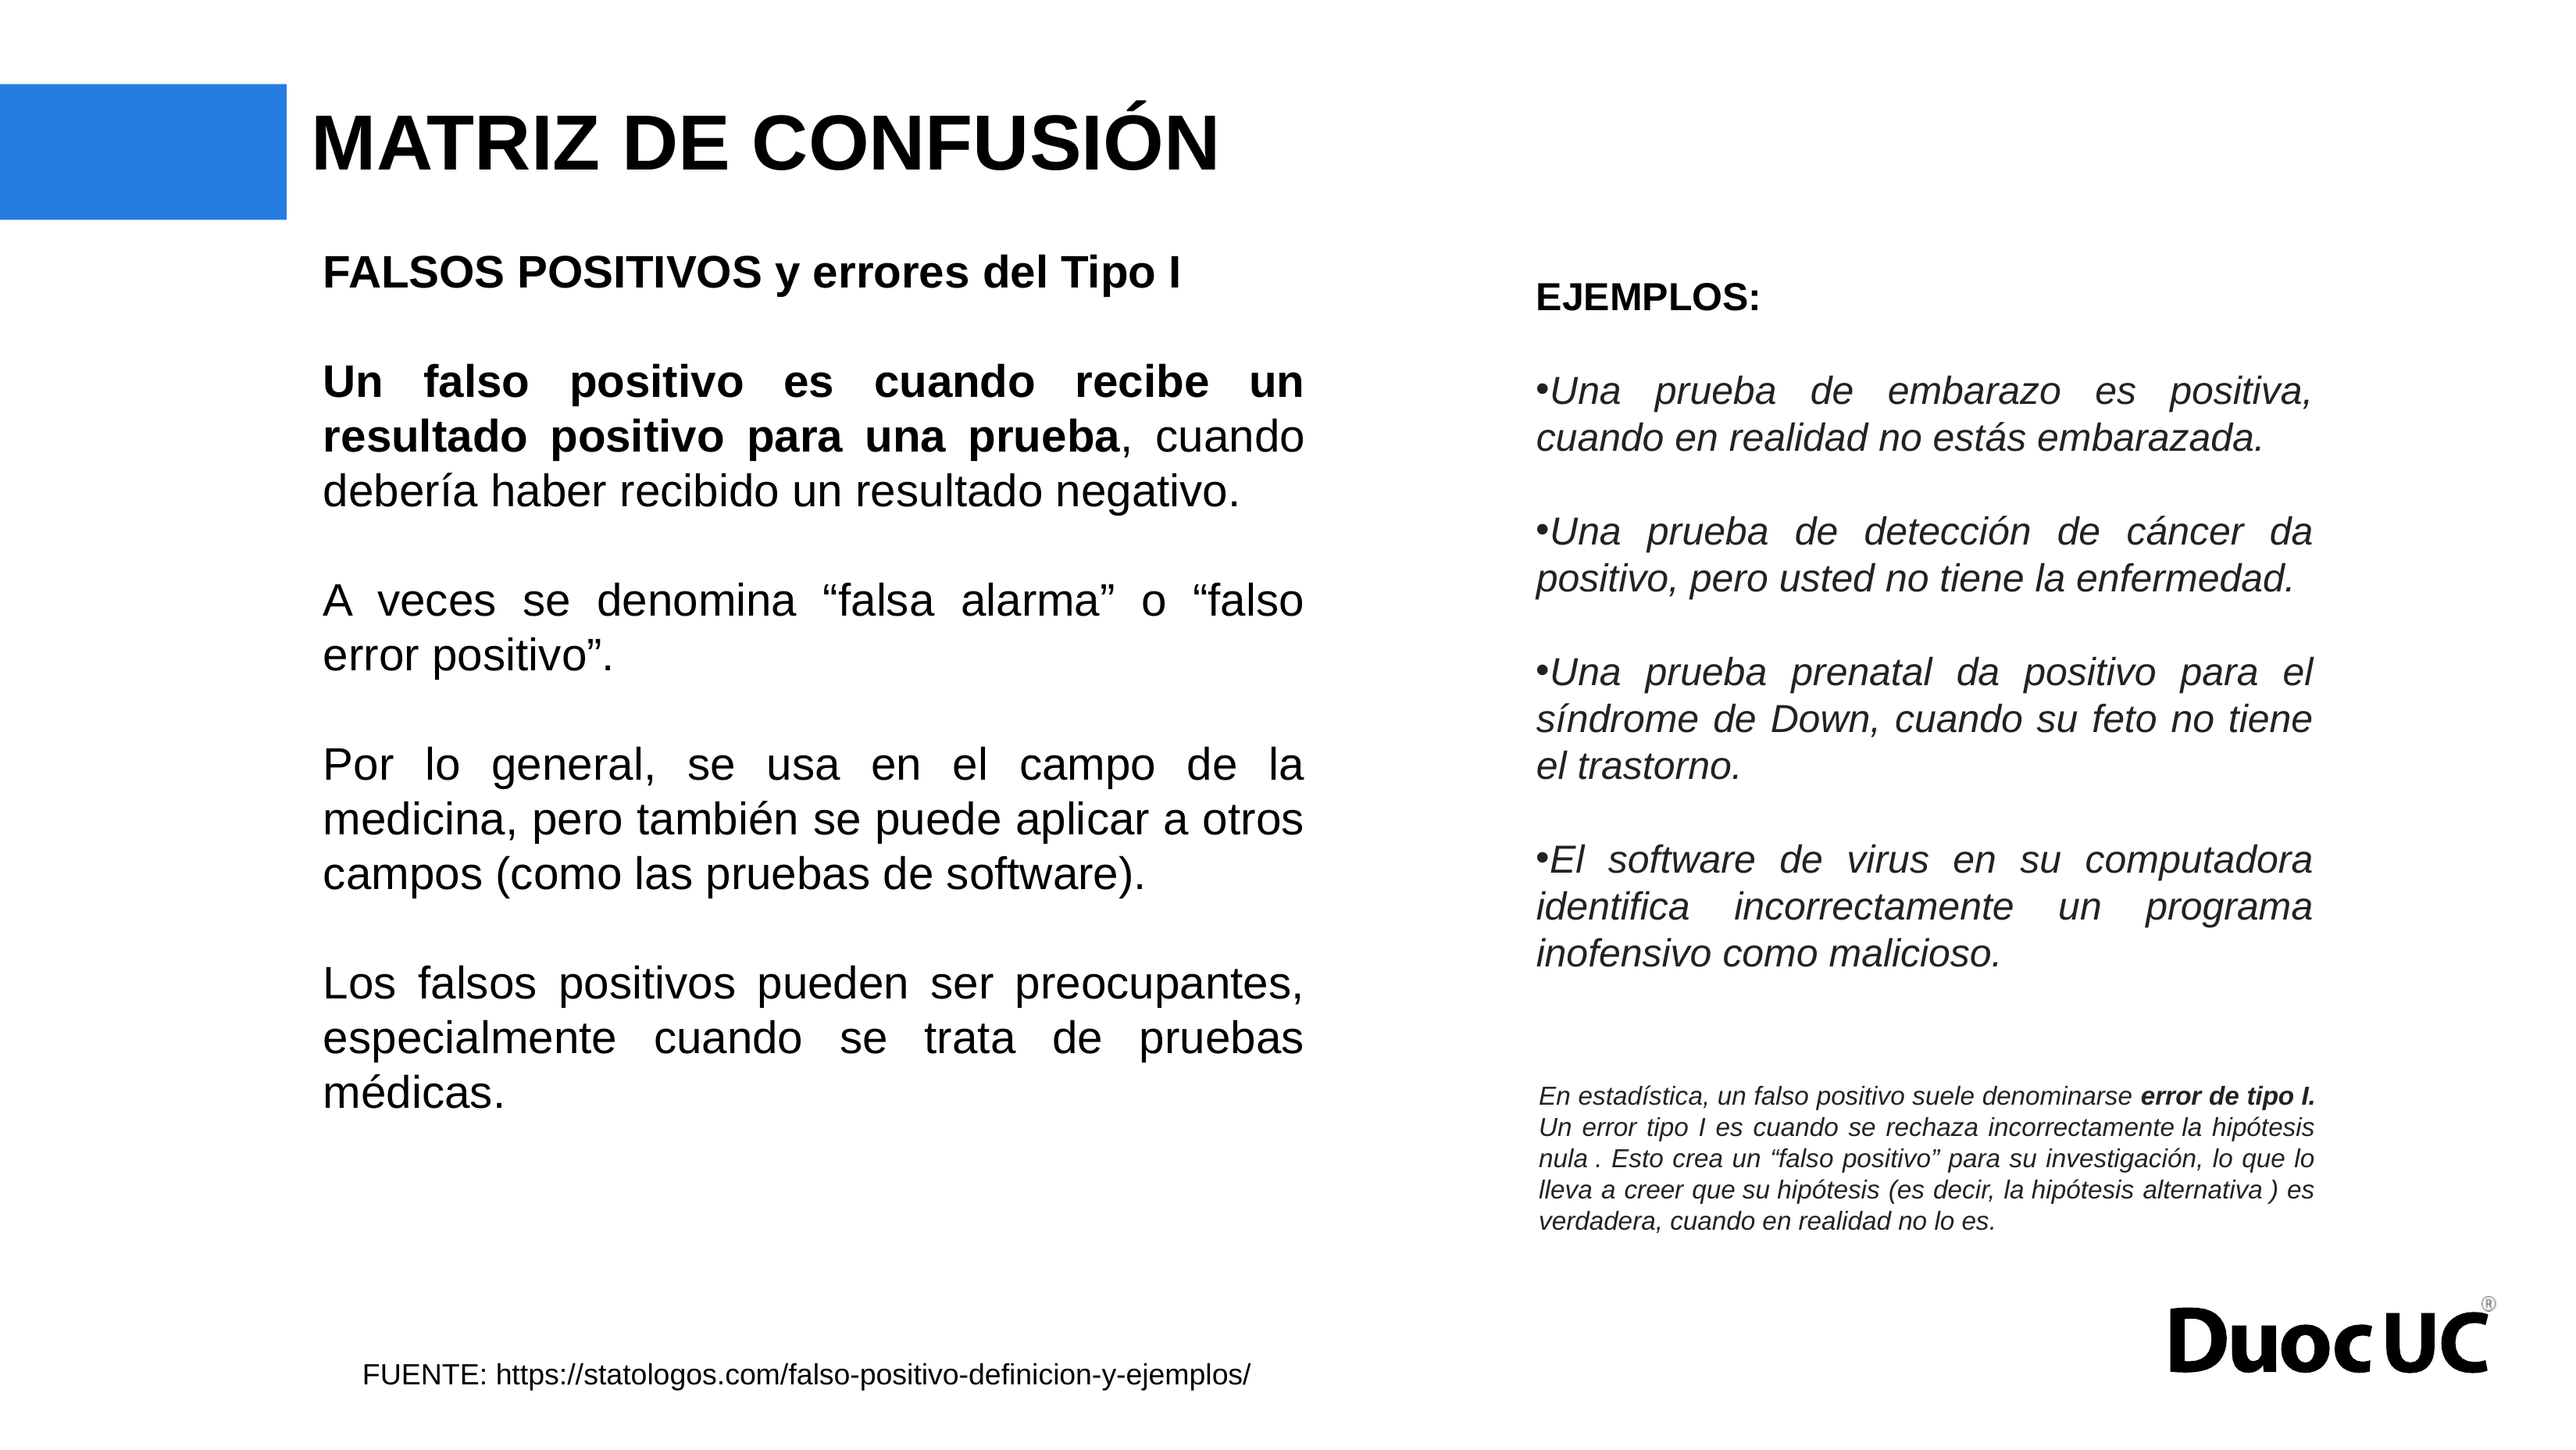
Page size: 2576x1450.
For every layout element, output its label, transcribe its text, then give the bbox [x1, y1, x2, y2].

text_box EJEMPLOS: Una prueba de embarazo es positiva, cuando en realidad no estás embarazada. Una prueba de detección de cáncer da positivo, pero usted no tiene la enfermedad. Una prueba prenatal da positivo para el síndrome de Down, cuando su feto no tiene el trastorno. El software de virus en su computadora identifica incorrectamente un programa inofensivo como malicioso. [1524, 266, 2325, 1016]
text_box FALSOS POSITIVOS y errores del Tipo I Un falso positivo es cuando recibe un resultado positivo para una prueba, cuando debería haber recibido un resultado negativo. A veces se denomina “falsa alarma” o “falso error positivo”. Por lo general, se usa en el campo de la medicina, pero también se puede aplicar a otros campos (como las pruebas de software). Los falsos positivos pueden ser preocupantes, especialmente cuando se trata de pruebas médicas. [311, 236, 1318, 1233]
text_box FUENTE: https://statologos.com/falso-positivo-definicion-y-ejemplos/ [350, 1349, 1273, 1397]
text_box En estadística, un falso positivo suele denominarse error de tipo I. Un error tipo I es cuando se rechaza incorrectamente la hipótesis nula . Esto crea un “falso positivo” para su investigación, lo que lo lleva a creer que su hipótesis (es decir, la hipótesis alternativa ) es verdadera, cuando en realidad no lo es. [1527, 1073, 2328, 1241]
title MATRIZ DE CONFUSIÓN [311, 91, 2489, 334]
picture [2481, 1296, 2496, 1312]
